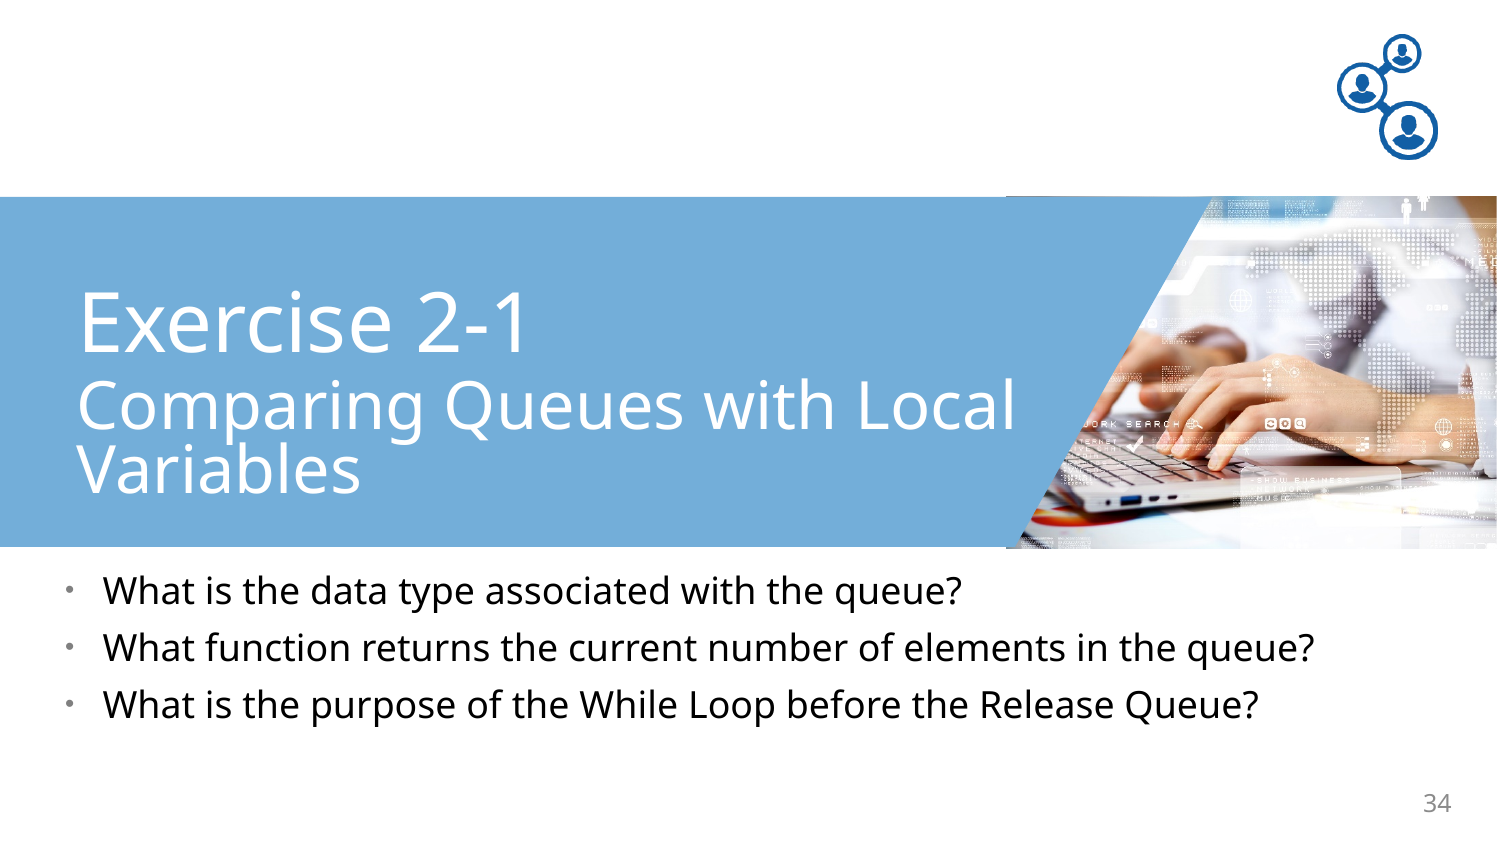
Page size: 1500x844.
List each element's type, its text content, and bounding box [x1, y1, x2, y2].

picture [1006, 196, 1497, 549]
list What is the data type associated with the queue? What function returns the current number of elements in the queue? What is the purpose of the While Loop before the Release Queue? [50, 559, 1425, 772]
slide_number 34 [1400, 782, 1475, 828]
list Exercise 2-1 [62, 281, 1058, 367]
picture [1337, 34, 1438, 160]
list Comparing Queues with Local Variables [61, 370, 1057, 456]
